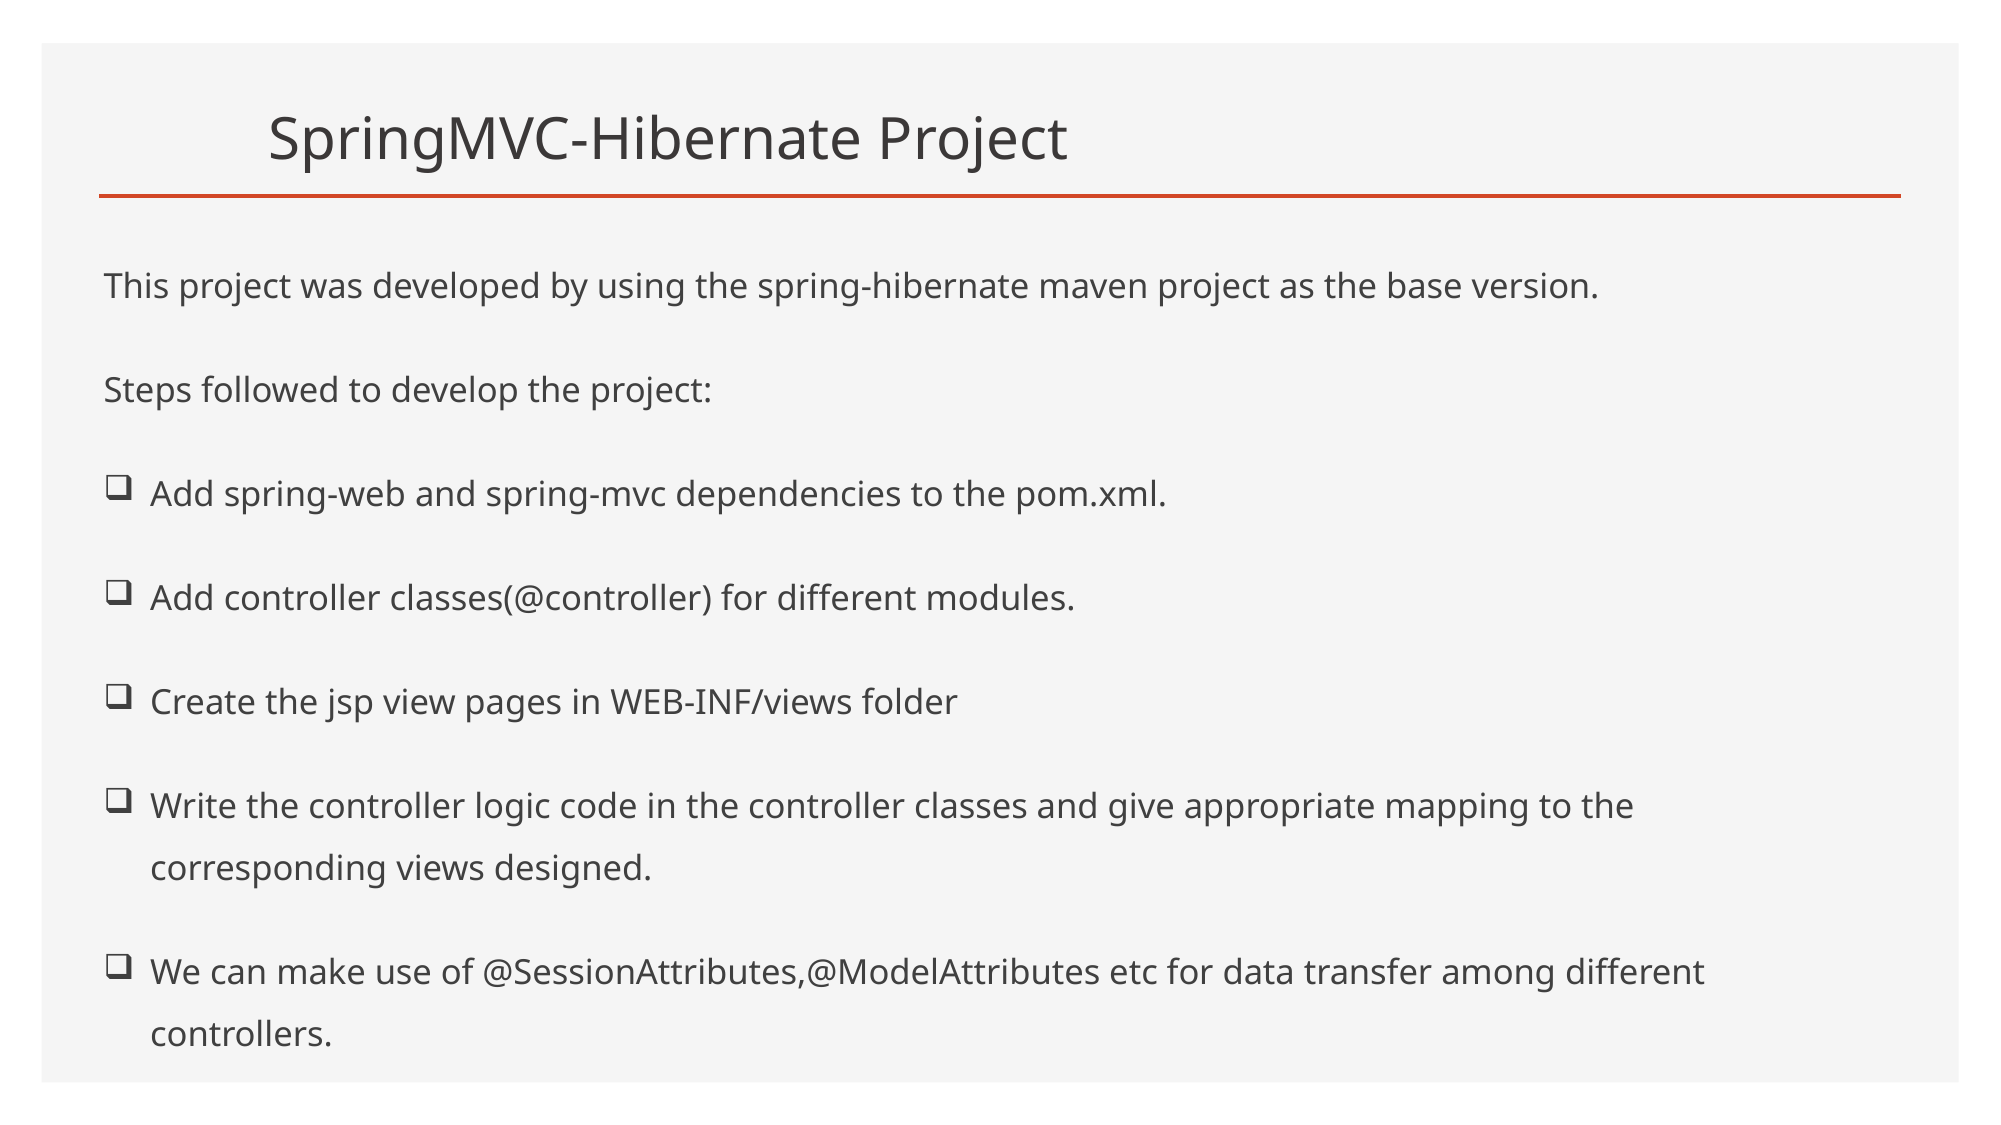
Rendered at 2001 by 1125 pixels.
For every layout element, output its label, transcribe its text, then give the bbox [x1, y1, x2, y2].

list This project was developed by using the spring-hibernate maven project as the base version. Steps followed to develop the project: Add spring-web and spring-mvc dependencies to the pom.xml. Add controller classes(@controller) for different modules. Create the jsp view pages in WEB-INF/views folder Write the controller logic code in the controller classes and give appropriate mapping to the corresponding views designed. We can make use of @SessionAttributes,@ModelAttributes etc for data transfer among different controllers. [88, 235, 1868, 1064]
title SpringMVC-Hibernate Project [85, 73, 1214, 179]
